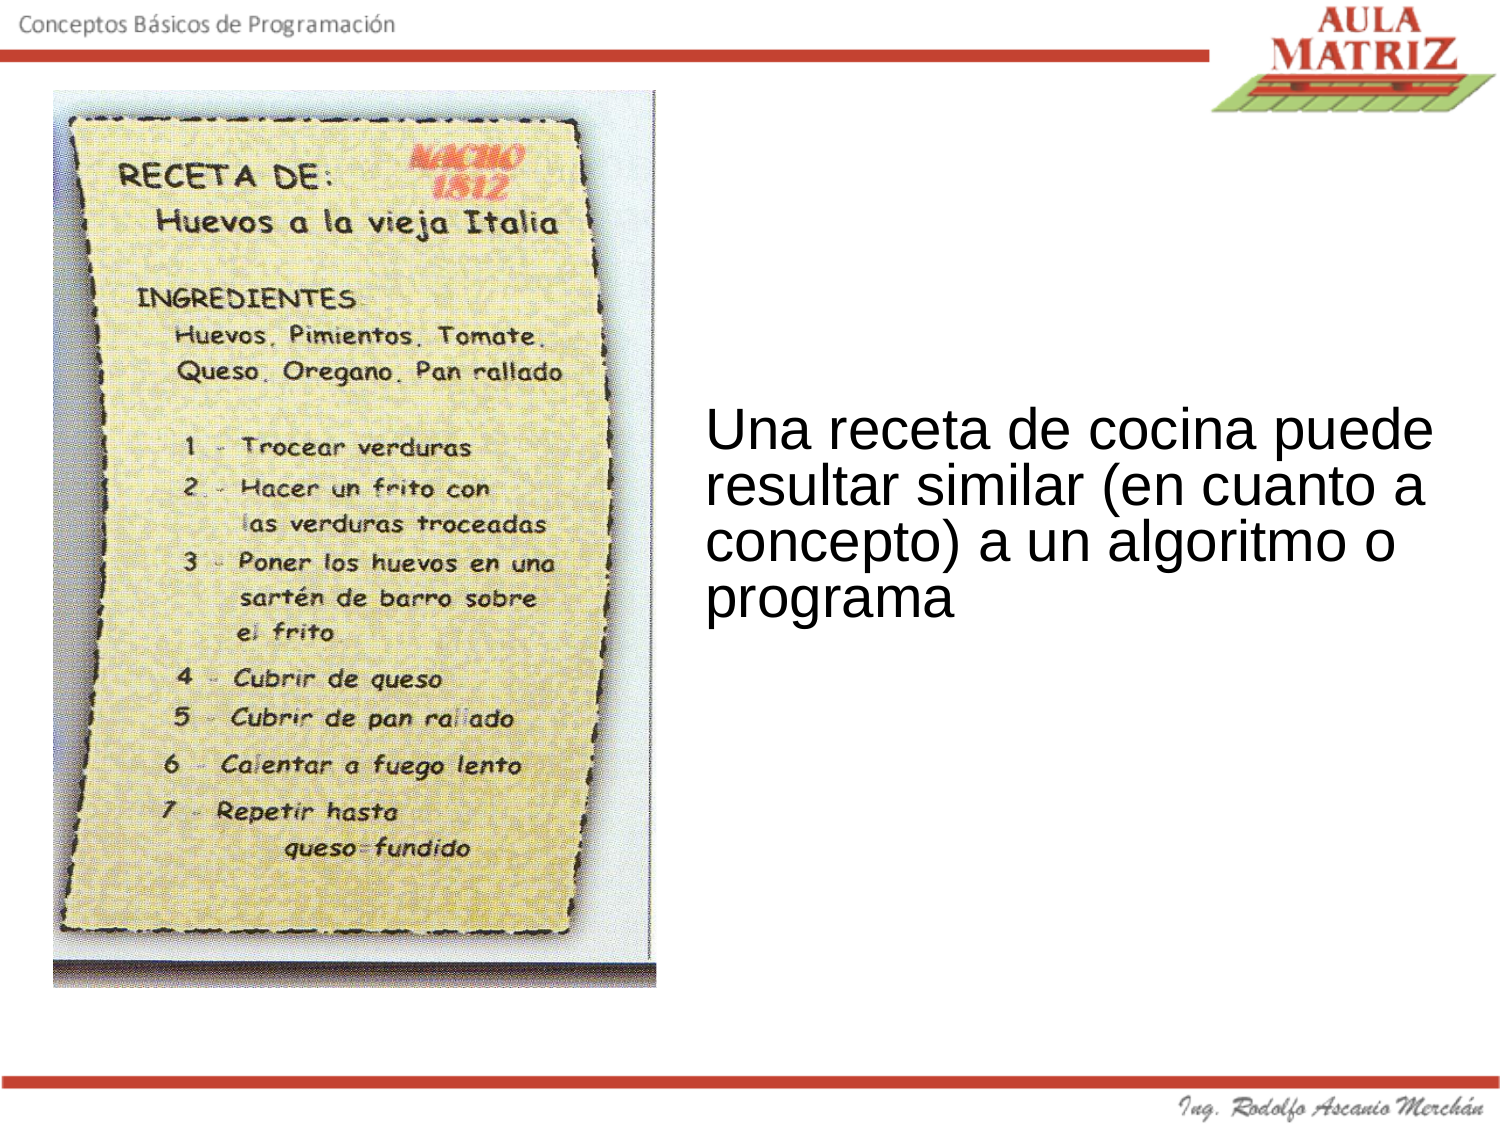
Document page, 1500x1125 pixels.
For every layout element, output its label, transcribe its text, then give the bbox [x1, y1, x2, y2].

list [52, 89, 657, 988]
picture [0, 0, 1500, 1125]
text_box Una receta de cocina puede resultar similar (en cuanto a concepto) a un algoritmo o programa [690, 397, 1453, 636]
